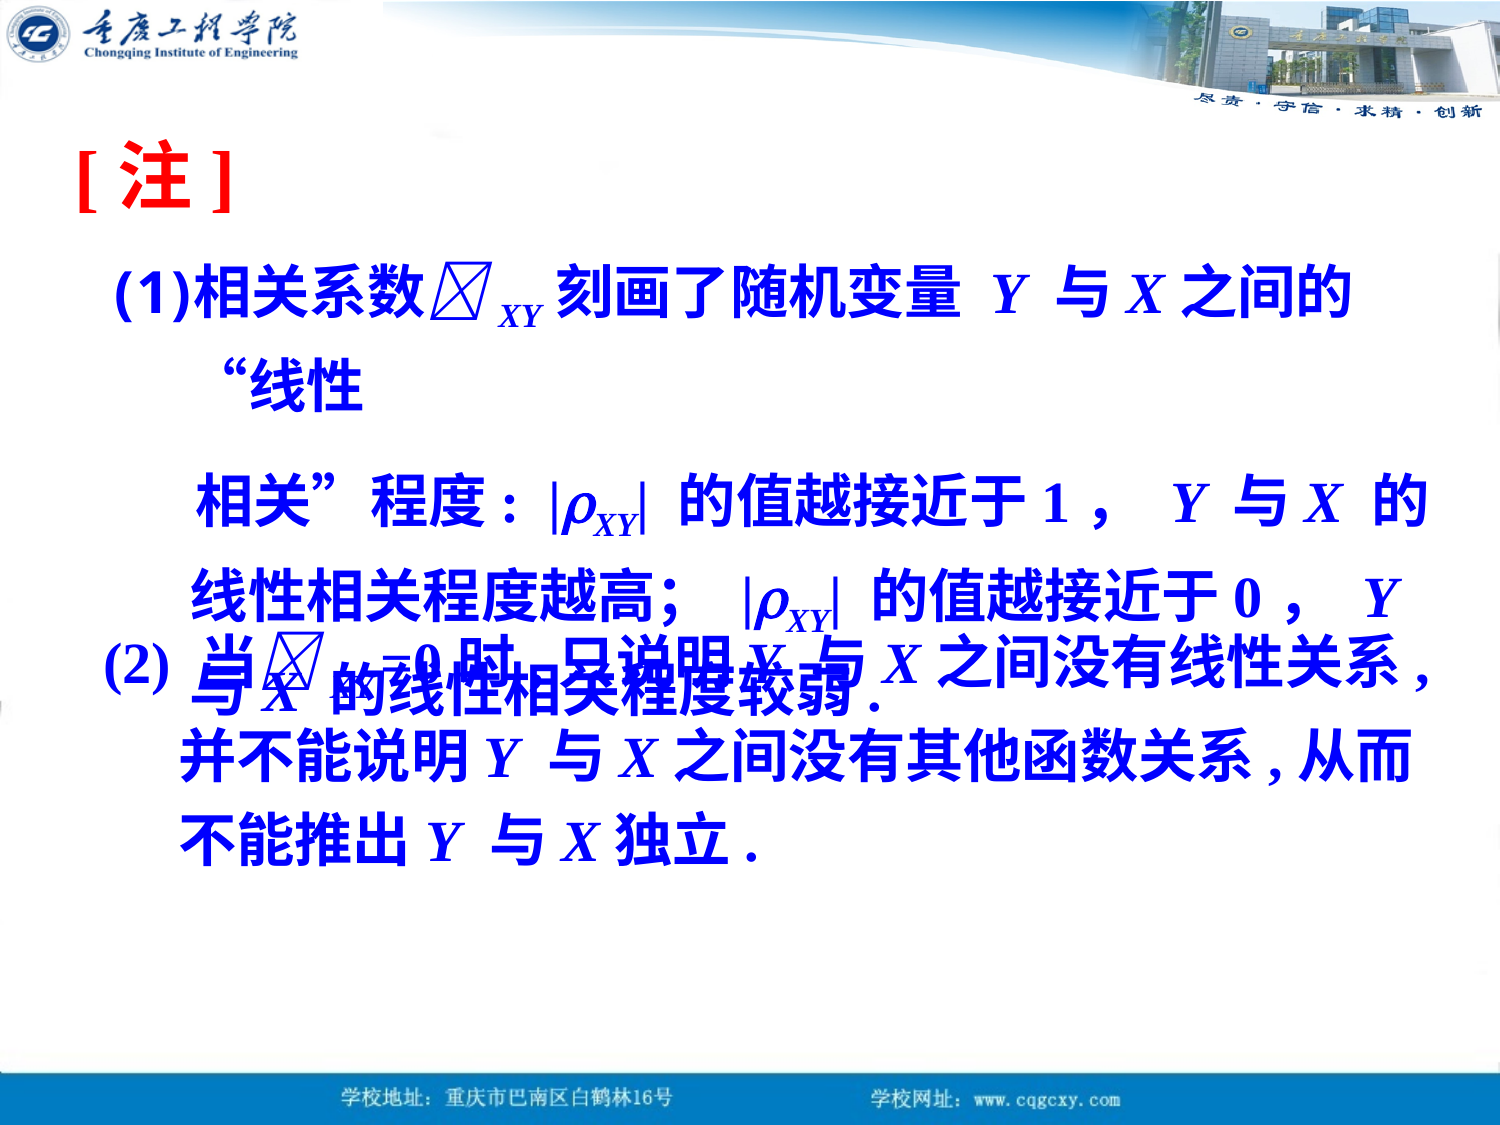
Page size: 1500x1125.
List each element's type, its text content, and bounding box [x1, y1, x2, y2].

text_box (2) 当XY =0时,只说明Y 与X之间没有线性关系,并不能说明Y 与X之间没有其他函数关系,从而不能推出Y 与X独立. [88, 602, 1448, 881]
text_box 相关系数XY刻画了随机变量 Y 与X之间的“线性 相关”程度: |XY| 的值越接近于1， Y 与X 的线性相关程度越高； |XY| 的值越接近于0， Y与X 的线性相关程度较弱. [100, 231, 1459, 731]
picture [0, 0, 1500, 1125]
text_box [注] [60, 120, 251, 226]
